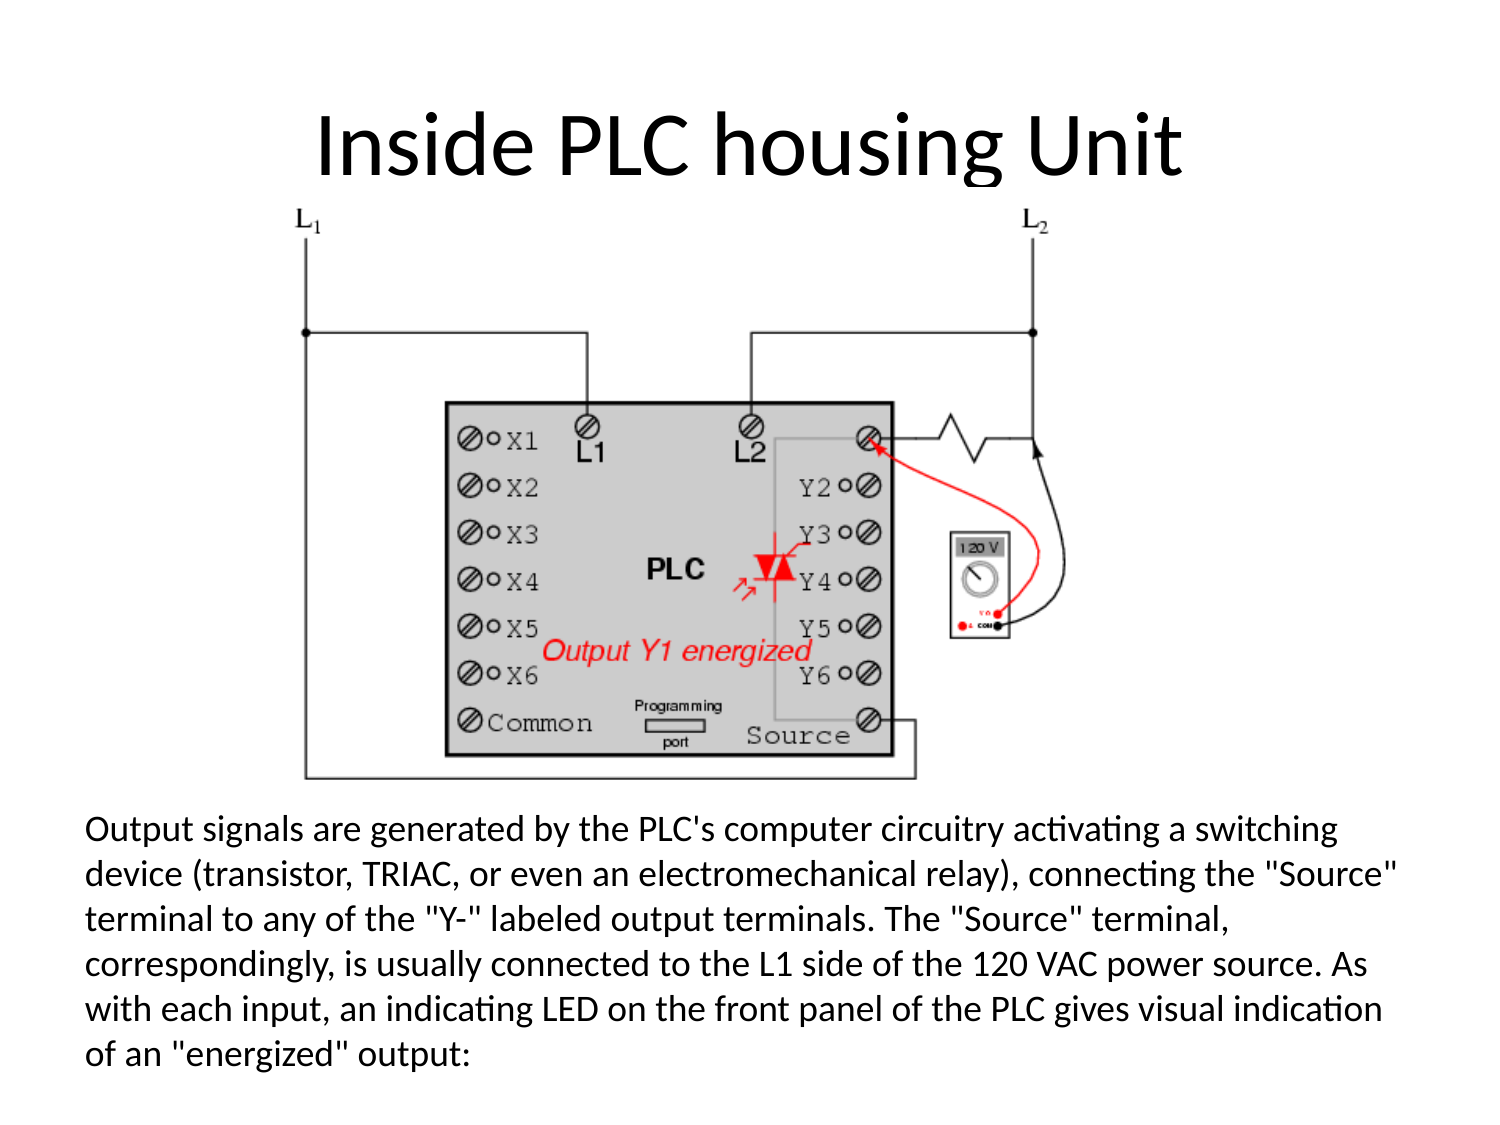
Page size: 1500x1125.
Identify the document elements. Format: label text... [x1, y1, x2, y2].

title Inside PLC housing Unit [75, 45, 1425, 233]
text_box Output signals are generated by the PLC's computer circuitry activating a switching device (transistor, TRIAC, or even an electromechanical relay), connecting the "Source" terminal to any of the "Y-" labeled output terminals. The "Source" terminal, correspondingly, is usually connected to the L1 side of the 120 VAC power source. As with each input, an indicating LED on the front panel of the PLC gives visual indication of an "energized" output: [70, 796, 1430, 1082]
picture [280, 187, 1283, 805]
